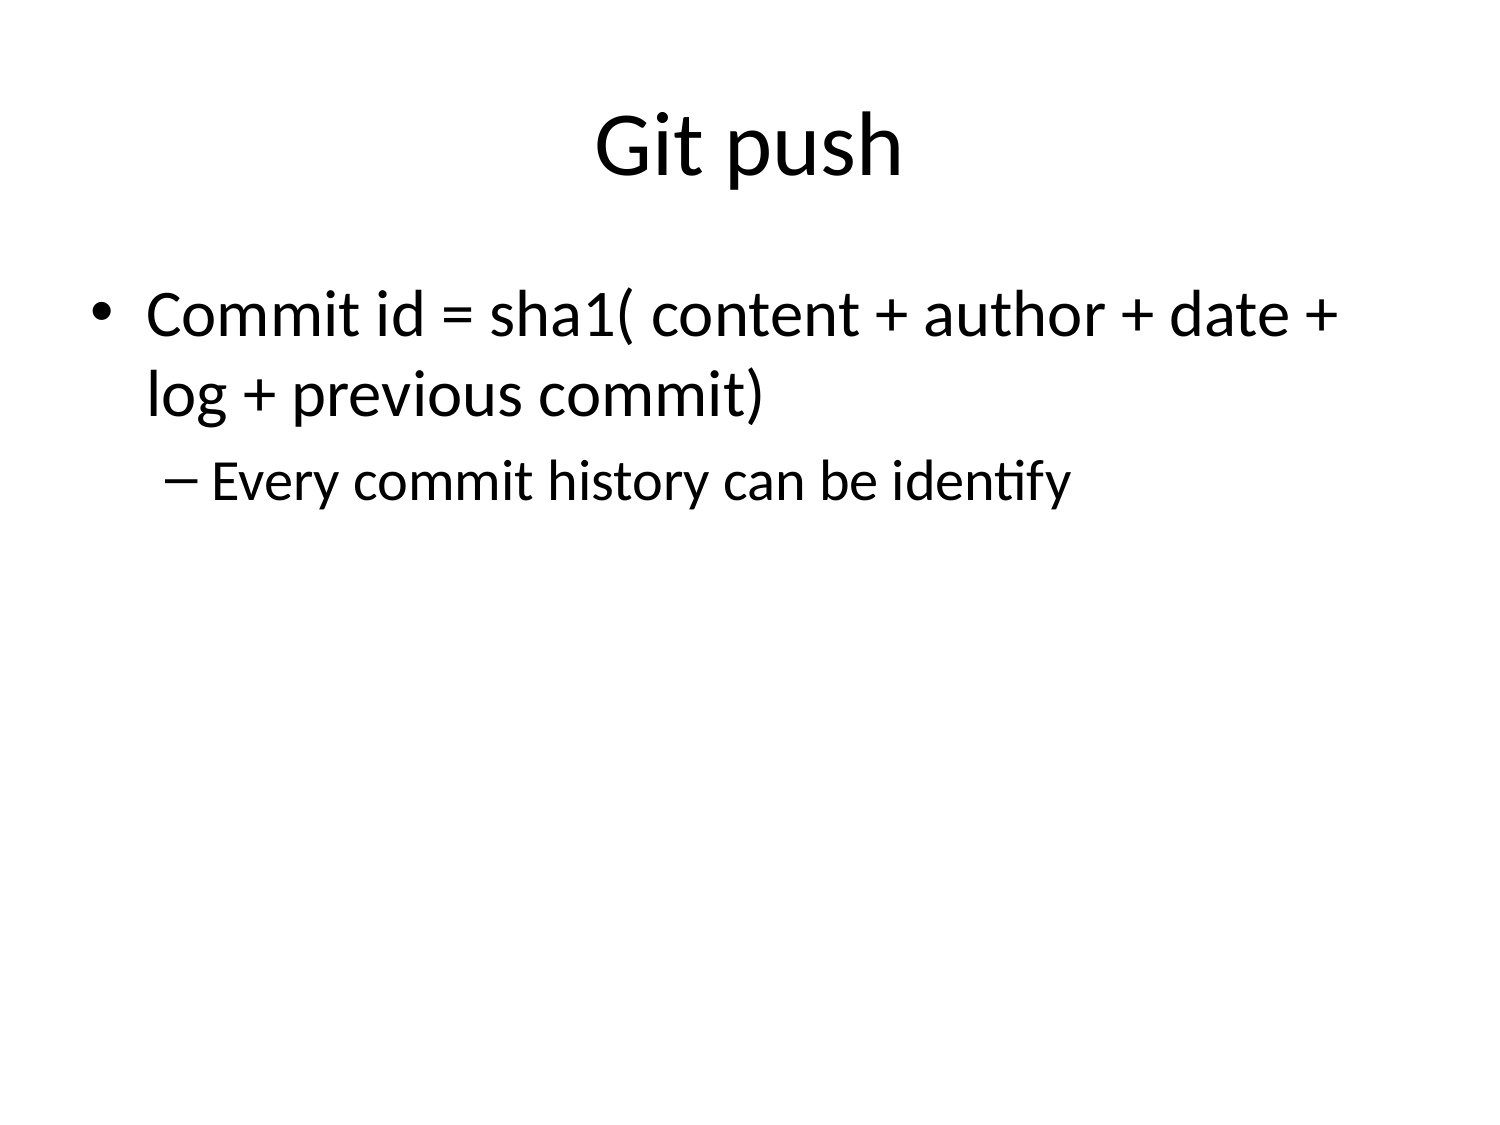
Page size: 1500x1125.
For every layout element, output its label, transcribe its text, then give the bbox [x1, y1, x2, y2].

title Git push [75, 45, 1425, 233]
list Commit id = sha1( content + author + date + log + previous commit) Every commit history can be identify [75, 262, 1425, 1005]
